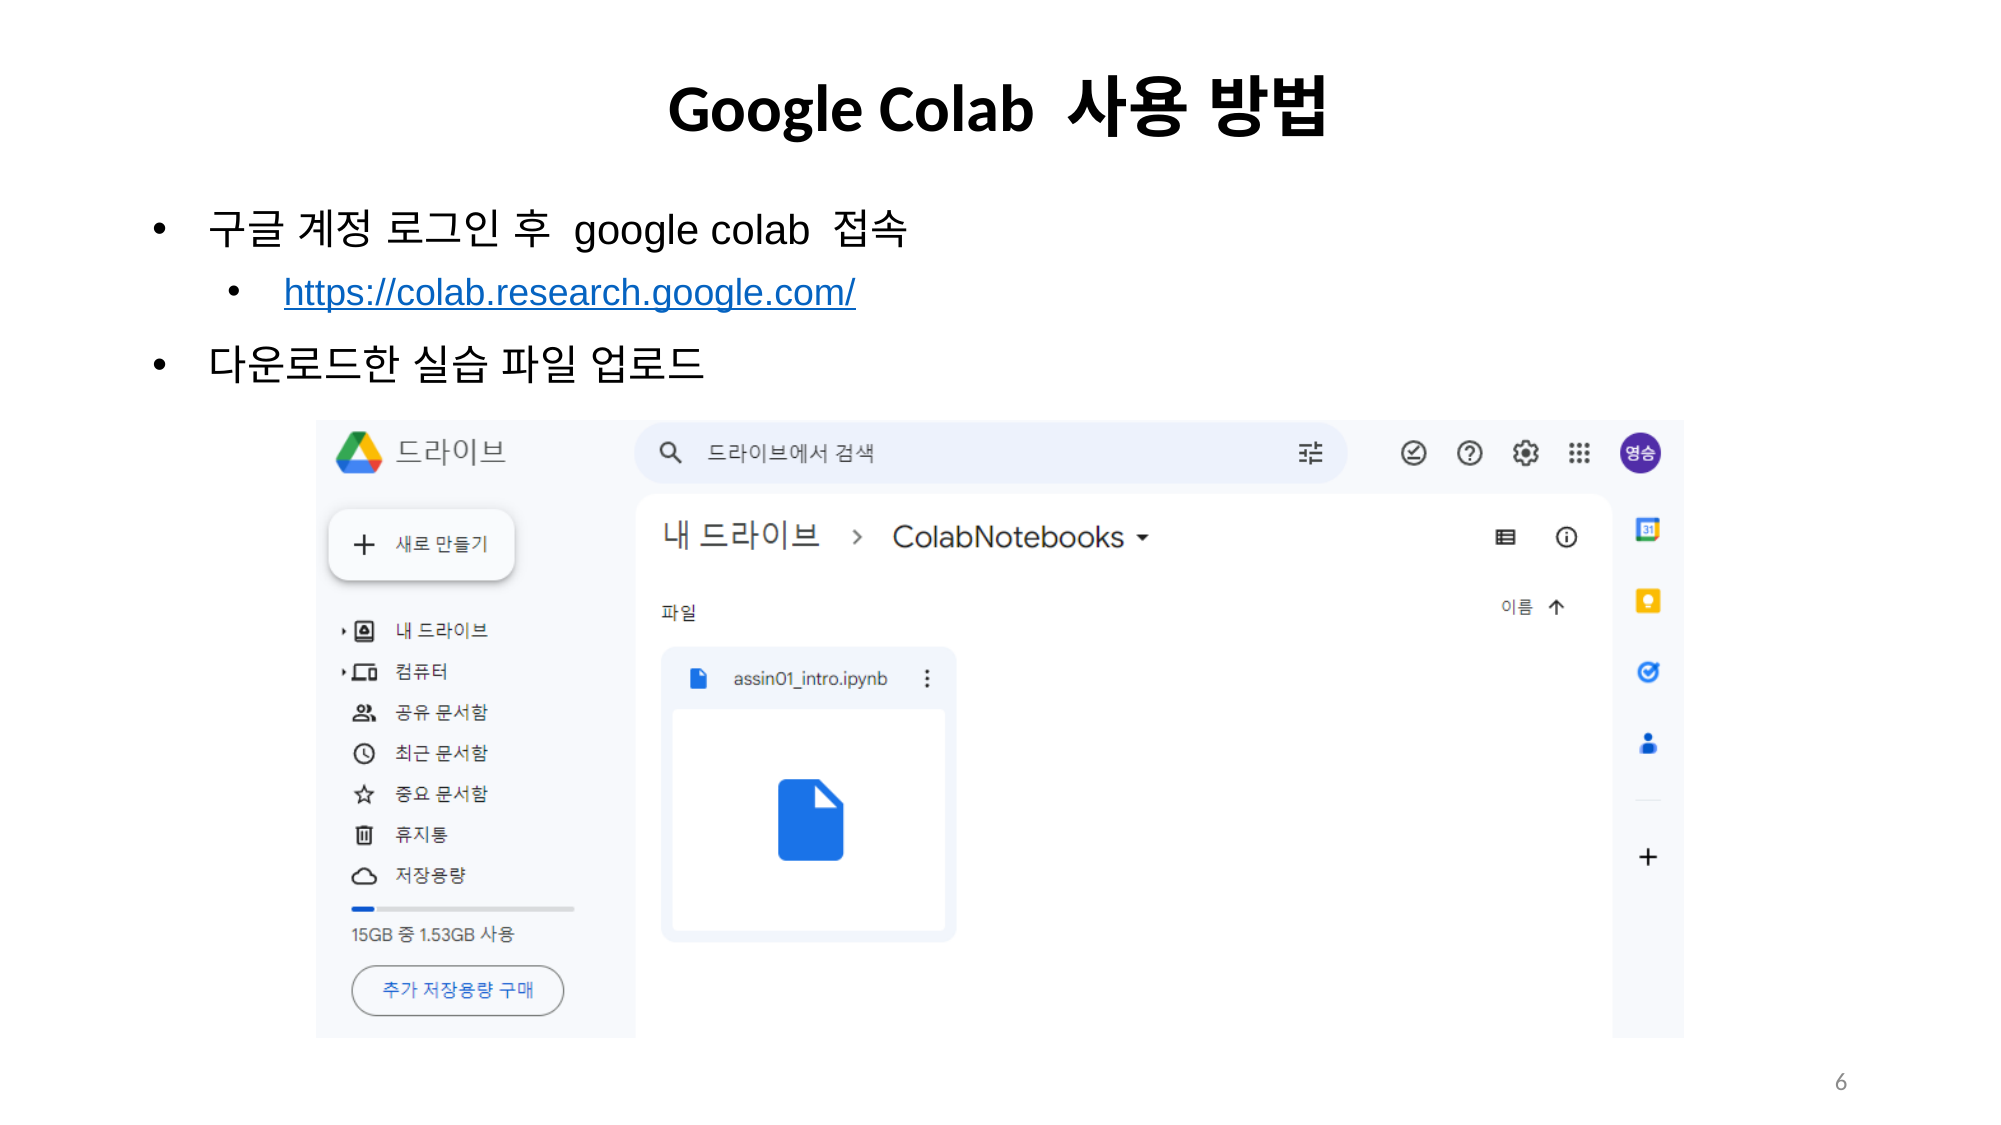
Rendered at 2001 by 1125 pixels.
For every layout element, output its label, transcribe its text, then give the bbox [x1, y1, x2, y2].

text_box 구글 계정 로그인 후 google colab 접속 https://colab.research.google.com/ 다운로드한 실습 파일 업로드 [137, 190, 1863, 1038]
picture [316, 420, 1684, 1038]
slide_number 6 [1412, 1050, 1863, 1111]
title Google Colab 사용 방법 [137, 55, 1863, 154]
